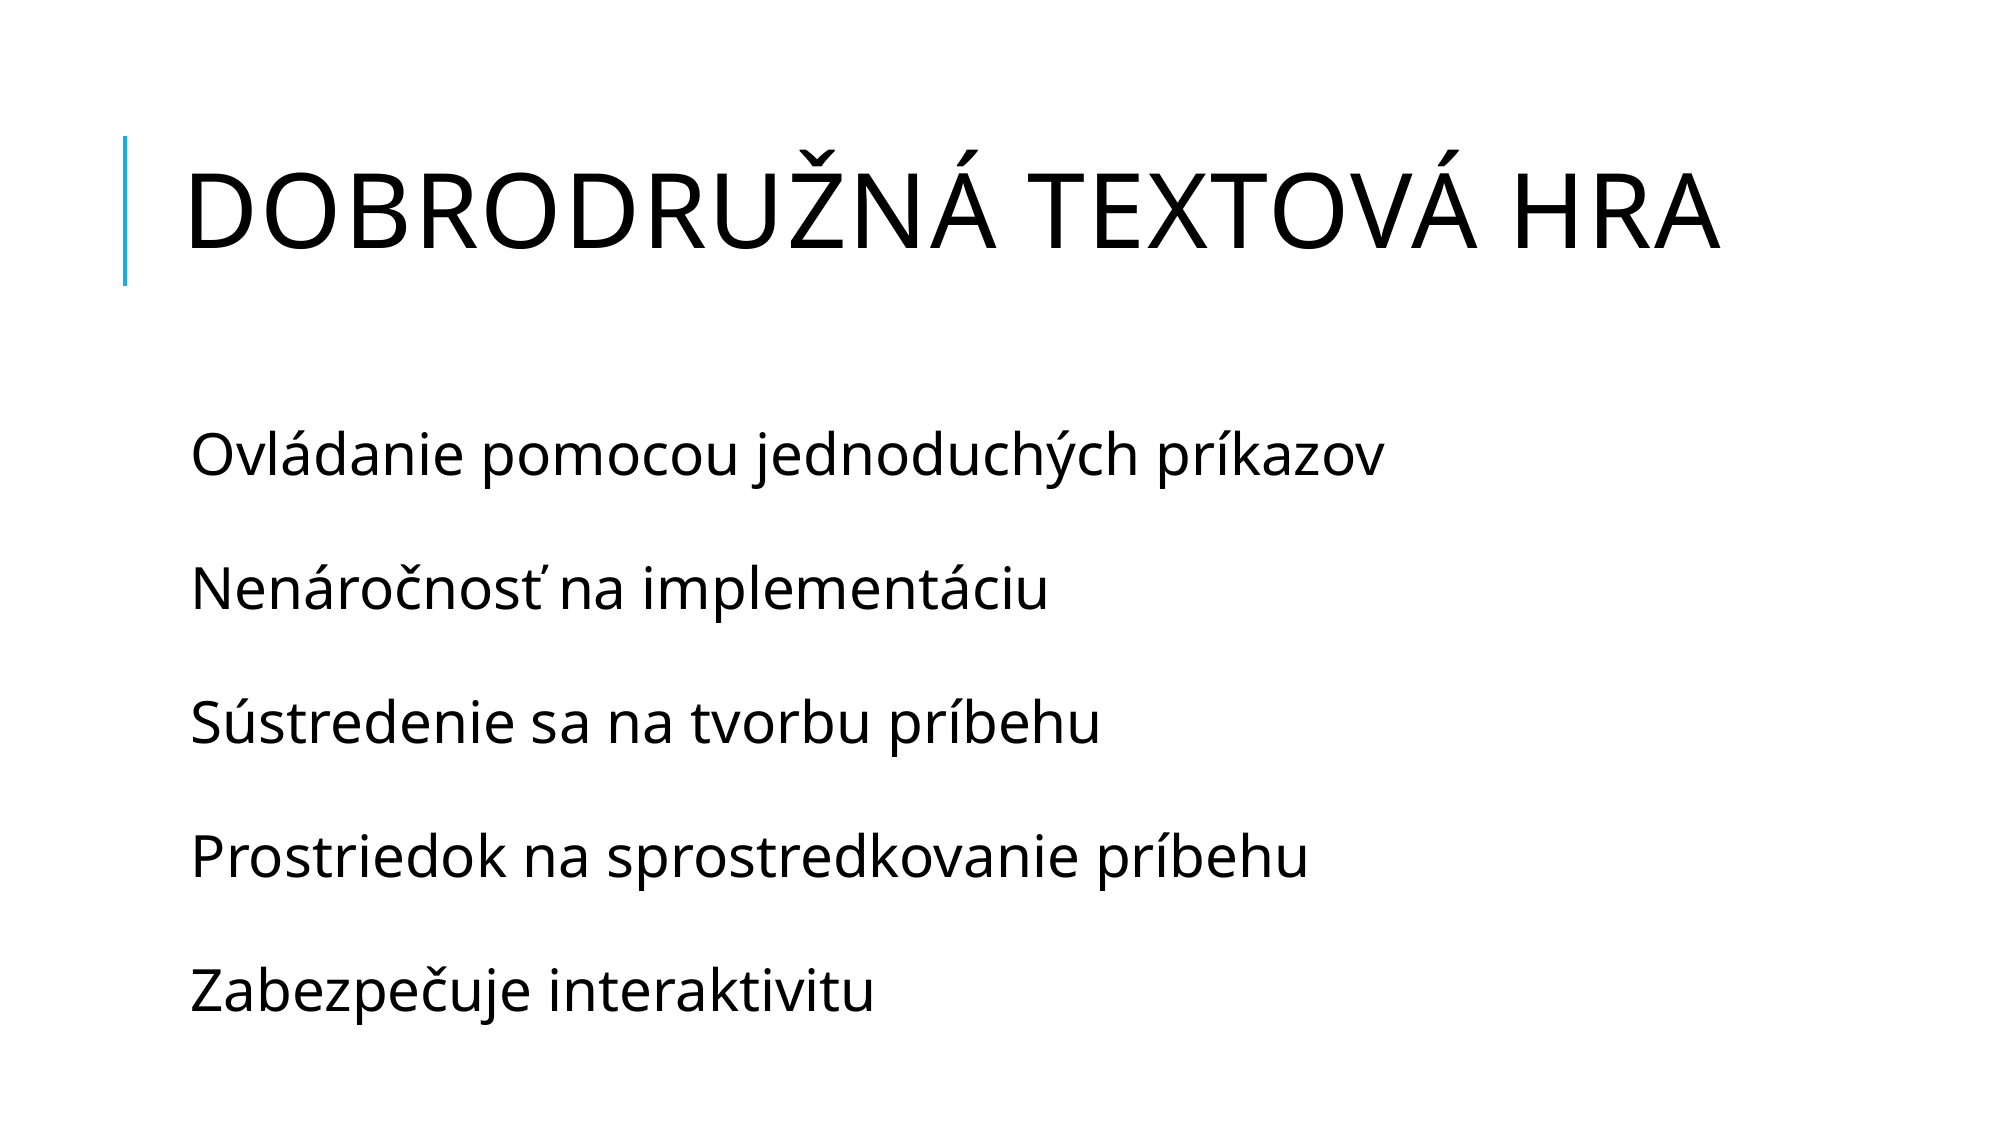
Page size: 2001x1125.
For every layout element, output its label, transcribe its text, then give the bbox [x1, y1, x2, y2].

list Ovládanie pomocou jednoduchých príkazov Nenáročnosť na implementáciu Sústredenie sa na tvorbu príbehu Prostriedok na sprostredkovanie príbehu Zabezpečuje interaktivitu [168, 375, 1763, 1035]
title Dobrodružná Textová hra [168, 96, 1763, 342]
